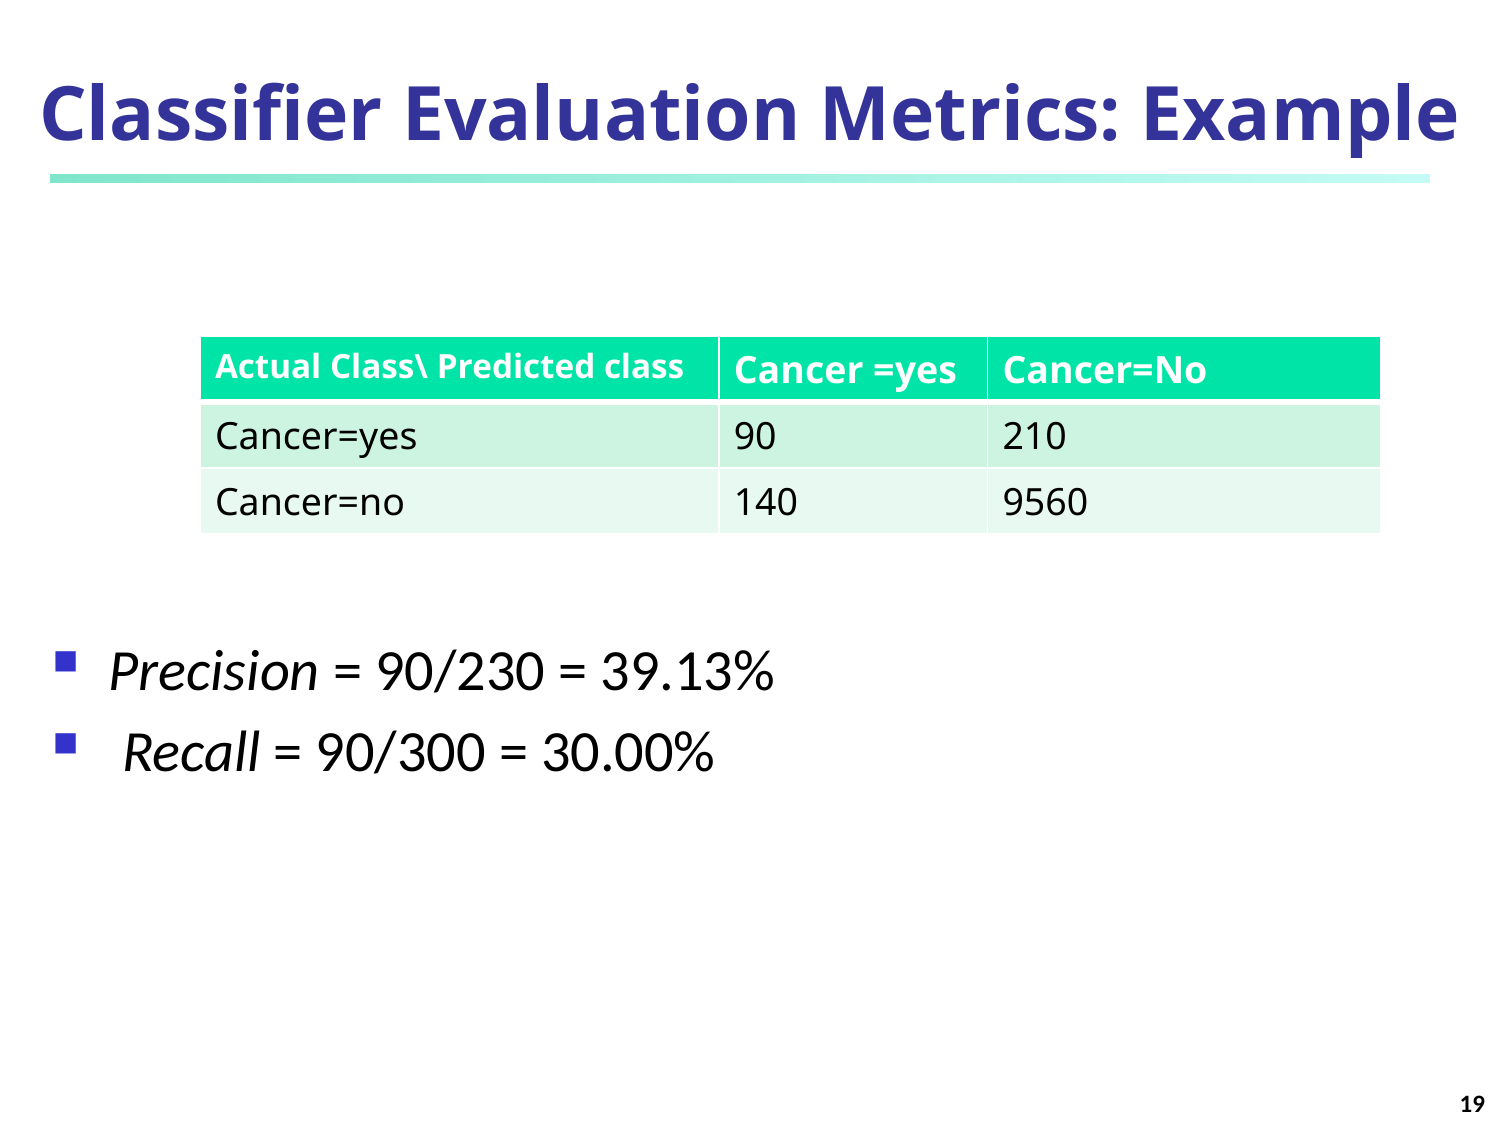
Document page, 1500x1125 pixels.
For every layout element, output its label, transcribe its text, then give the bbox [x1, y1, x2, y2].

table_header Cancer=No [988, 337, 1380, 399]
table_header Actual Class\ Predicted class [201, 337, 718, 399]
table_header Cancer =yes [720, 337, 987, 399]
table_cell 210 [988, 405, 1380, 467]
text_box 19 [1187, 1062, 1500, 1125]
table_cell 90 [720, 405, 987, 467]
title Classifier Evaluation Metrics: Example [0, 37, 1500, 163]
table_cell 9560 [988, 469, 1380, 533]
table_cell Cancer=yes [201, 405, 718, 467]
list Precision = 90/230 = 39.13% Recall = 90/300 = 30.00% [37, 624, 1489, 838]
table_cell Cancer=no [201, 469, 718, 533]
table_cell 140 [720, 469, 987, 533]
